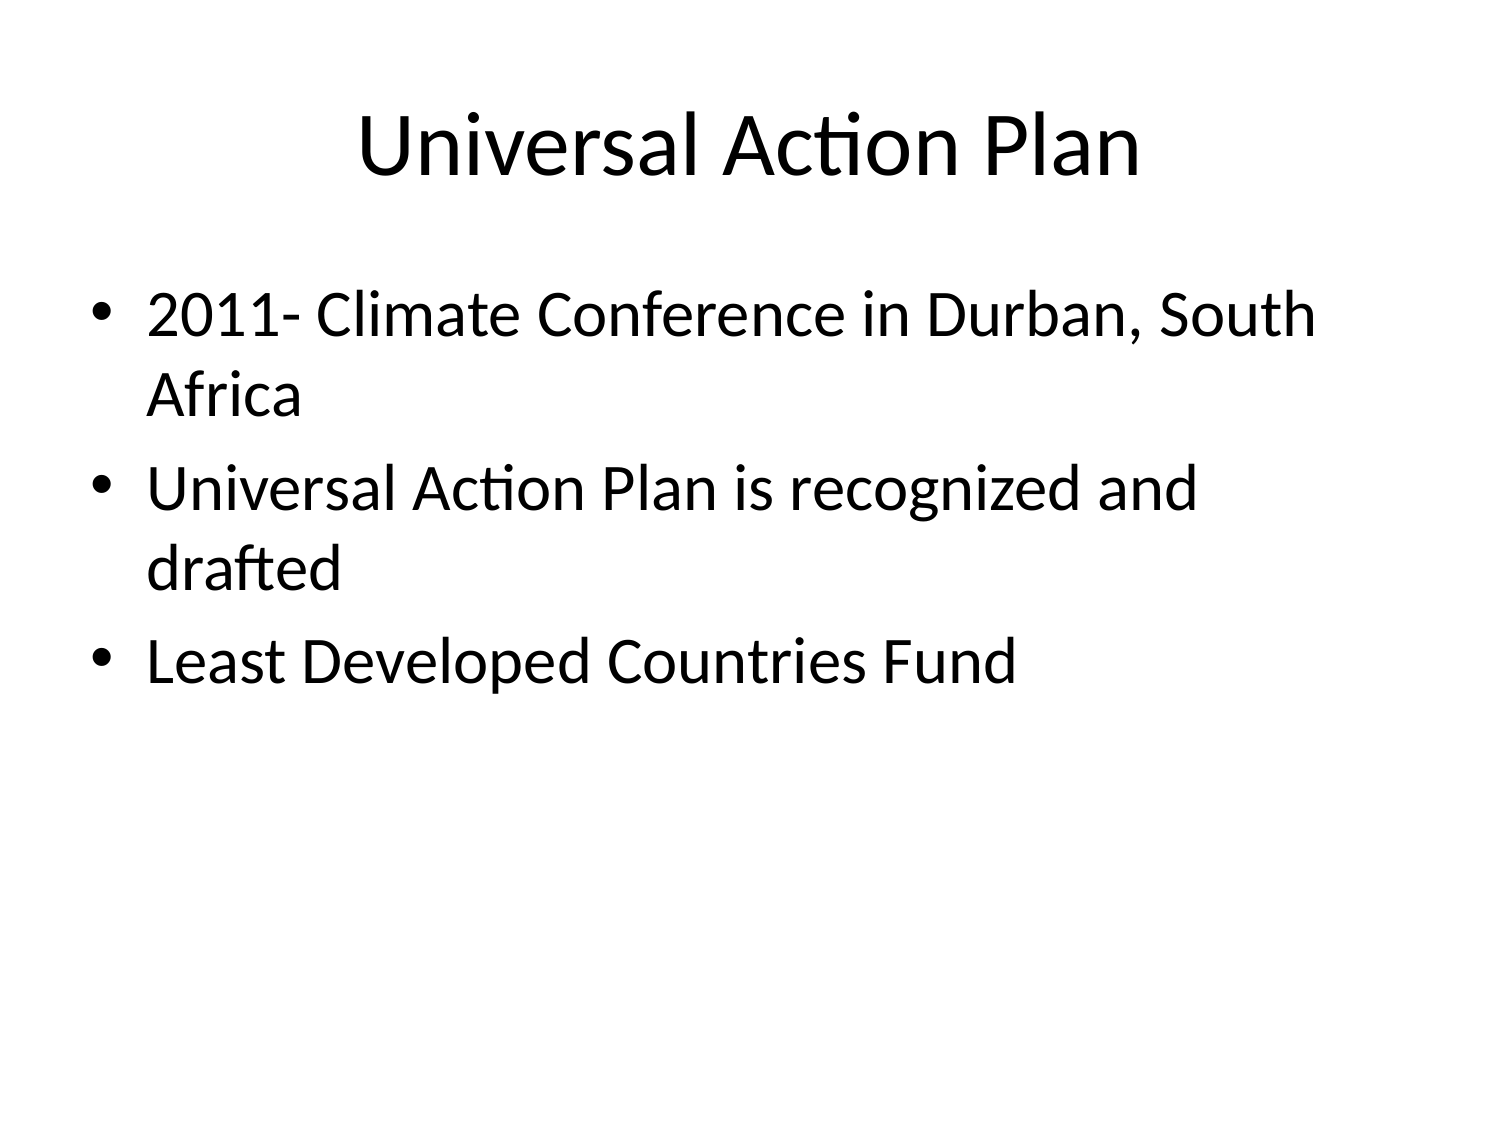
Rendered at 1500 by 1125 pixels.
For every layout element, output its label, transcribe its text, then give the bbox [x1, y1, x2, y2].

list 2011- Climate Conference in Durban, South Africa Universal Action Plan is recognized and drafted Least Developed Countries Fund [75, 262, 1425, 1005]
title Universal Action Plan [75, 45, 1425, 233]
